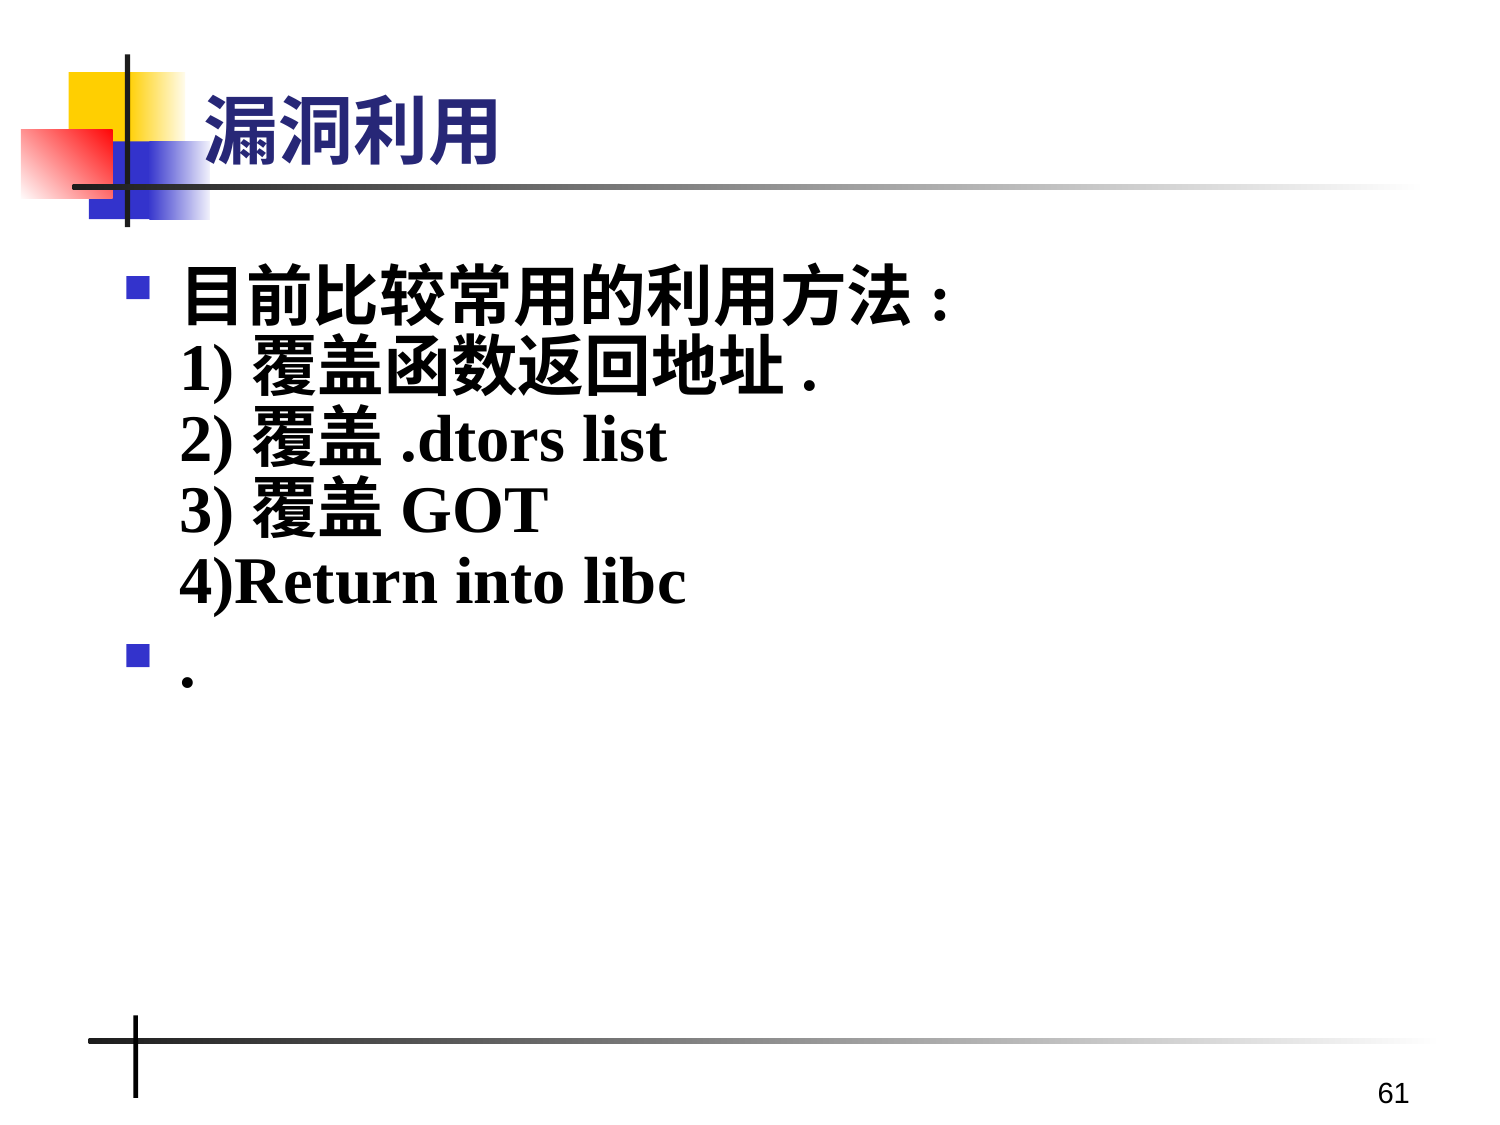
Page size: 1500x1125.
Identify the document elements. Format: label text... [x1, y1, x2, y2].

title 漏洞利用 [188, 23, 1468, 181]
list 目前比较常用的利用方法: 1)覆盖函数返回地址. 2)覆盖.dtors list 3)覆盖GOT 4)Return into libc . [107, 254, 1384, 931]
slide_number 61 [1112, 1041, 1426, 1117]
